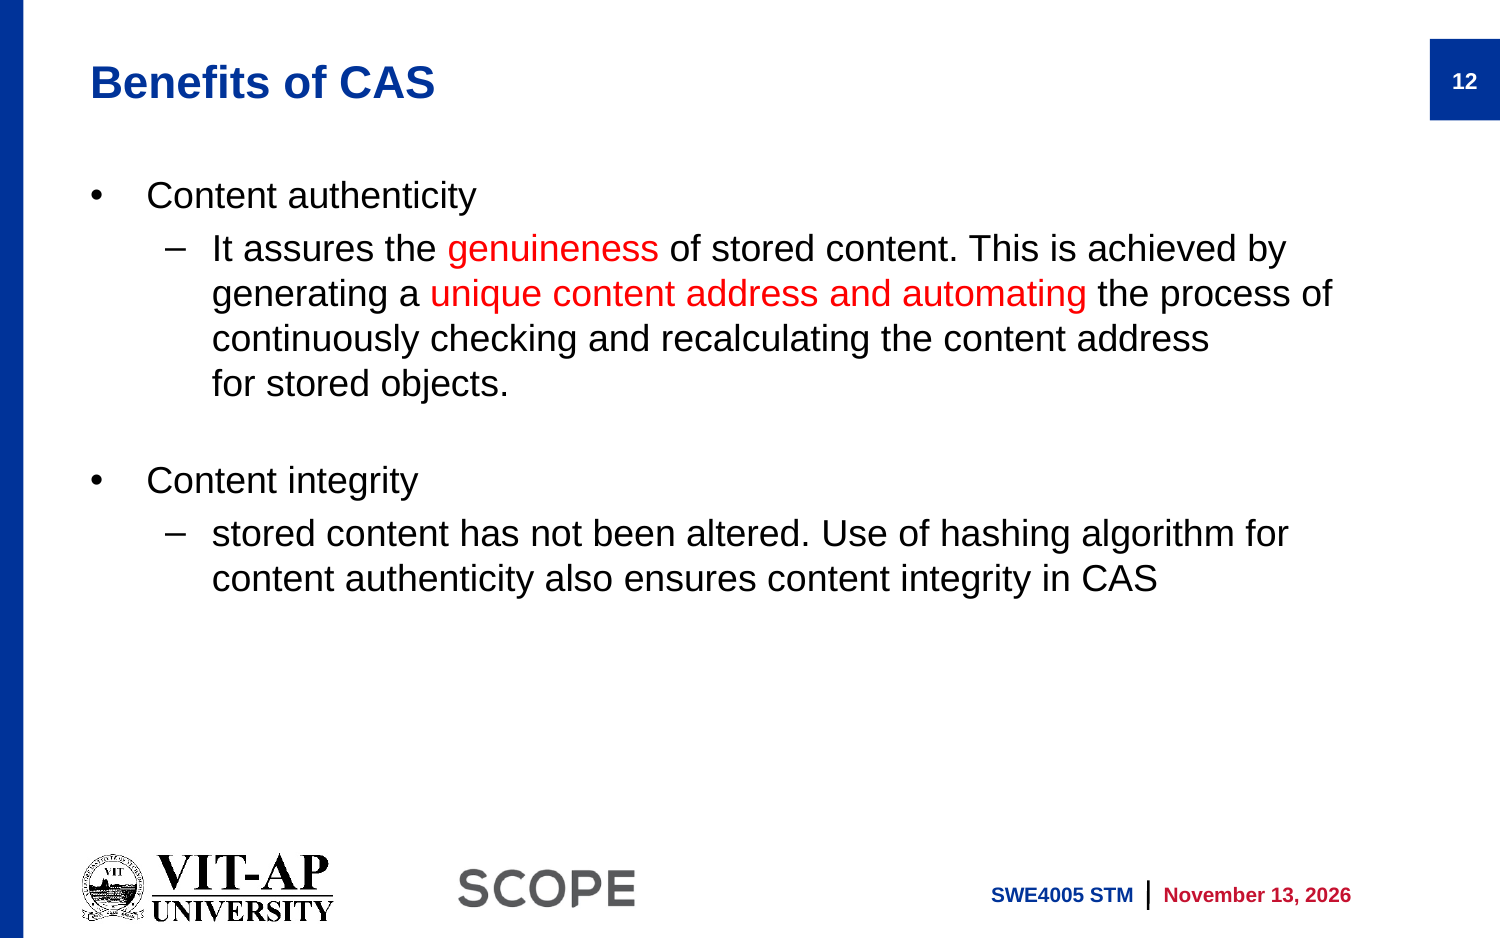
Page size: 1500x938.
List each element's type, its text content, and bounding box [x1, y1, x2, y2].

picture [76, 846, 337, 928]
title Benefits of CAS [74, 37, 1430, 124]
slide_number 12 [1429, 45, 1500, 116]
list Content authenticity It assures the genuineness of stored content. This is achieved by generating a unique content address and automating the process of continuously checking and recalculating the content address for stored objects. Content integrity stored content has not been altered. Use of hashing algorithm for content authenticity also ensures content integrity in CAS [74, 163, 1426, 838]
footer SWE4005 STM [673, 868, 1149, 919]
picture [454, 864, 641, 910]
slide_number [1149, 868, 1424, 919]
